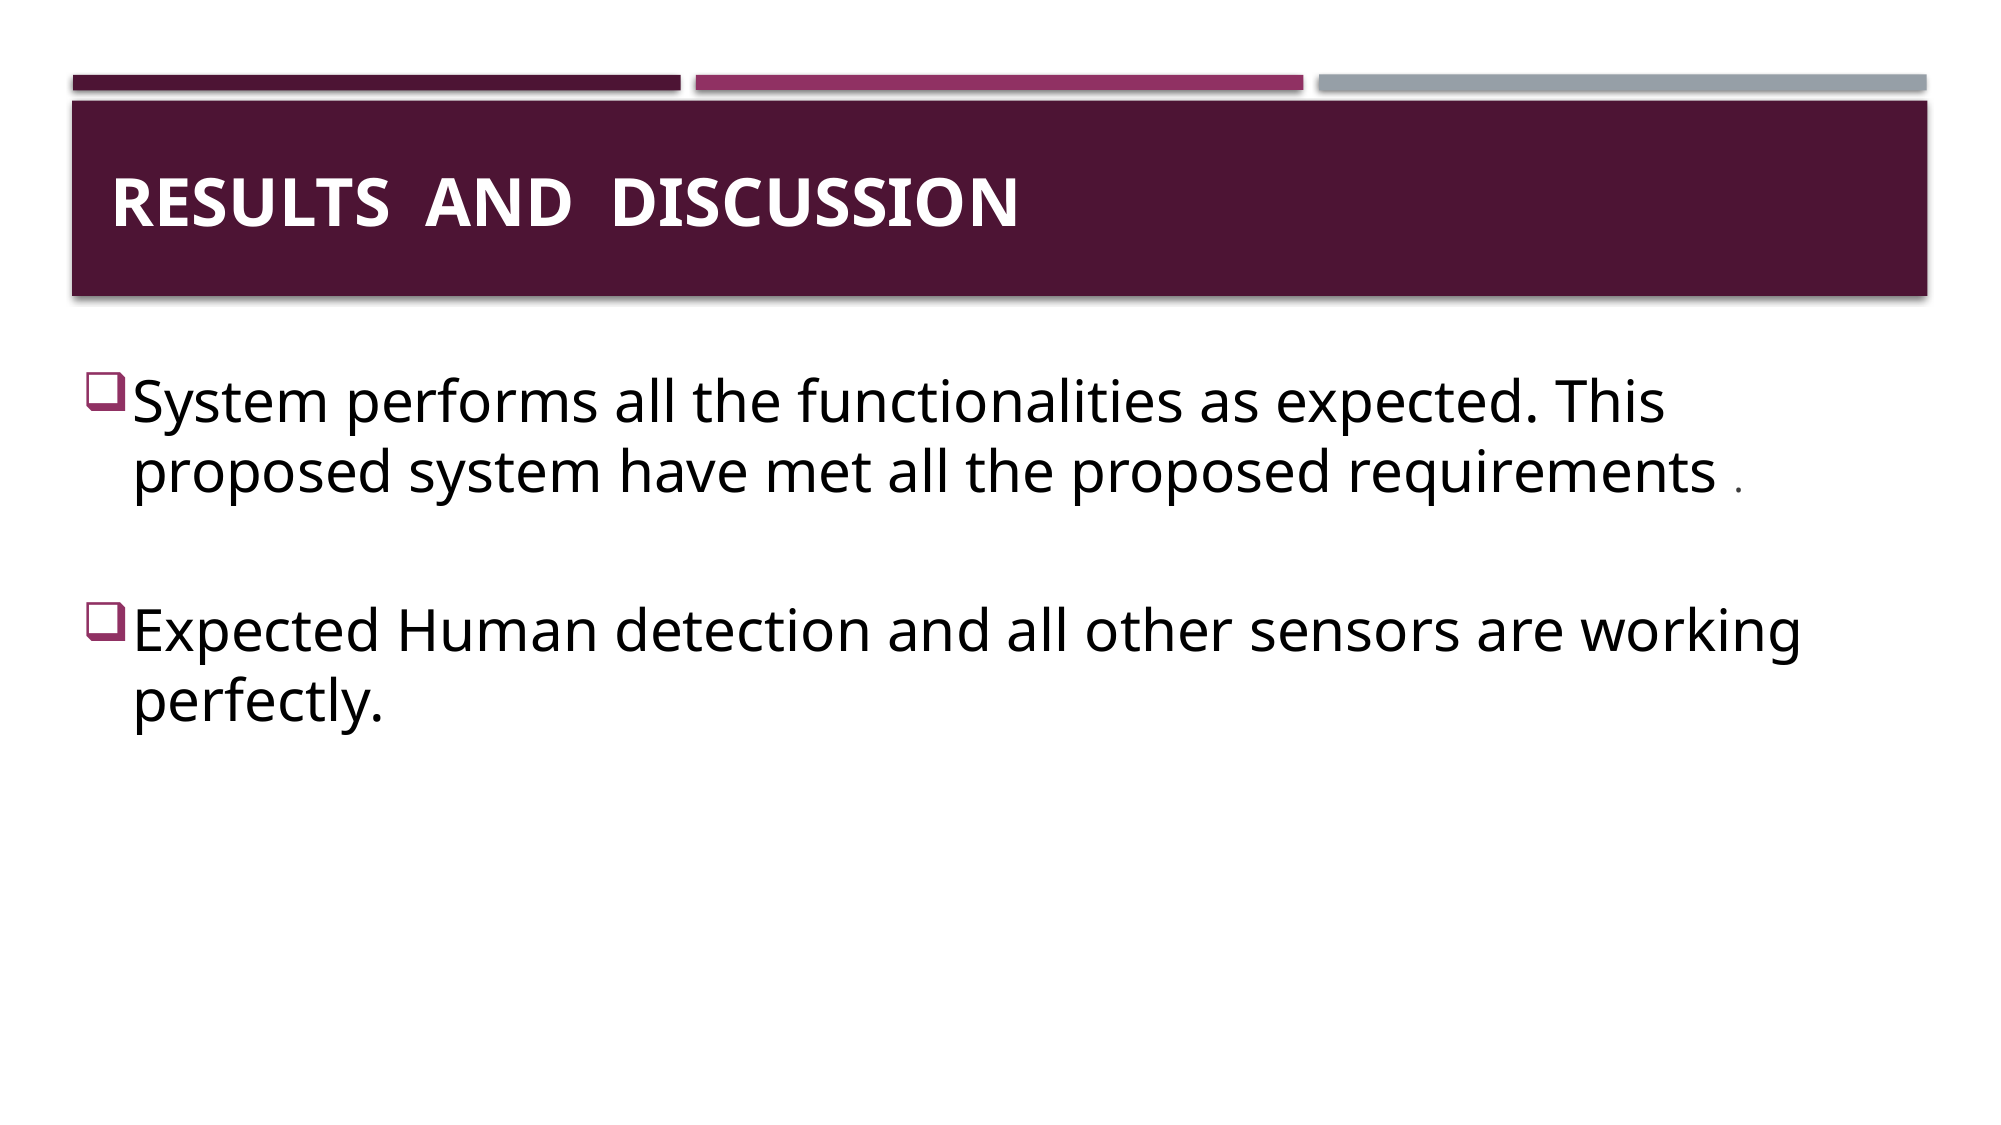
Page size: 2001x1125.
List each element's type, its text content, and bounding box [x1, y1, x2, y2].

list System performs all the functionalities as expected. This proposed system have met all the proposed requirements . Expected Human detection and all other sensors are working perfectly. [67, 247, 1877, 851]
title Results and discussion [95, 80, 1905, 248]
